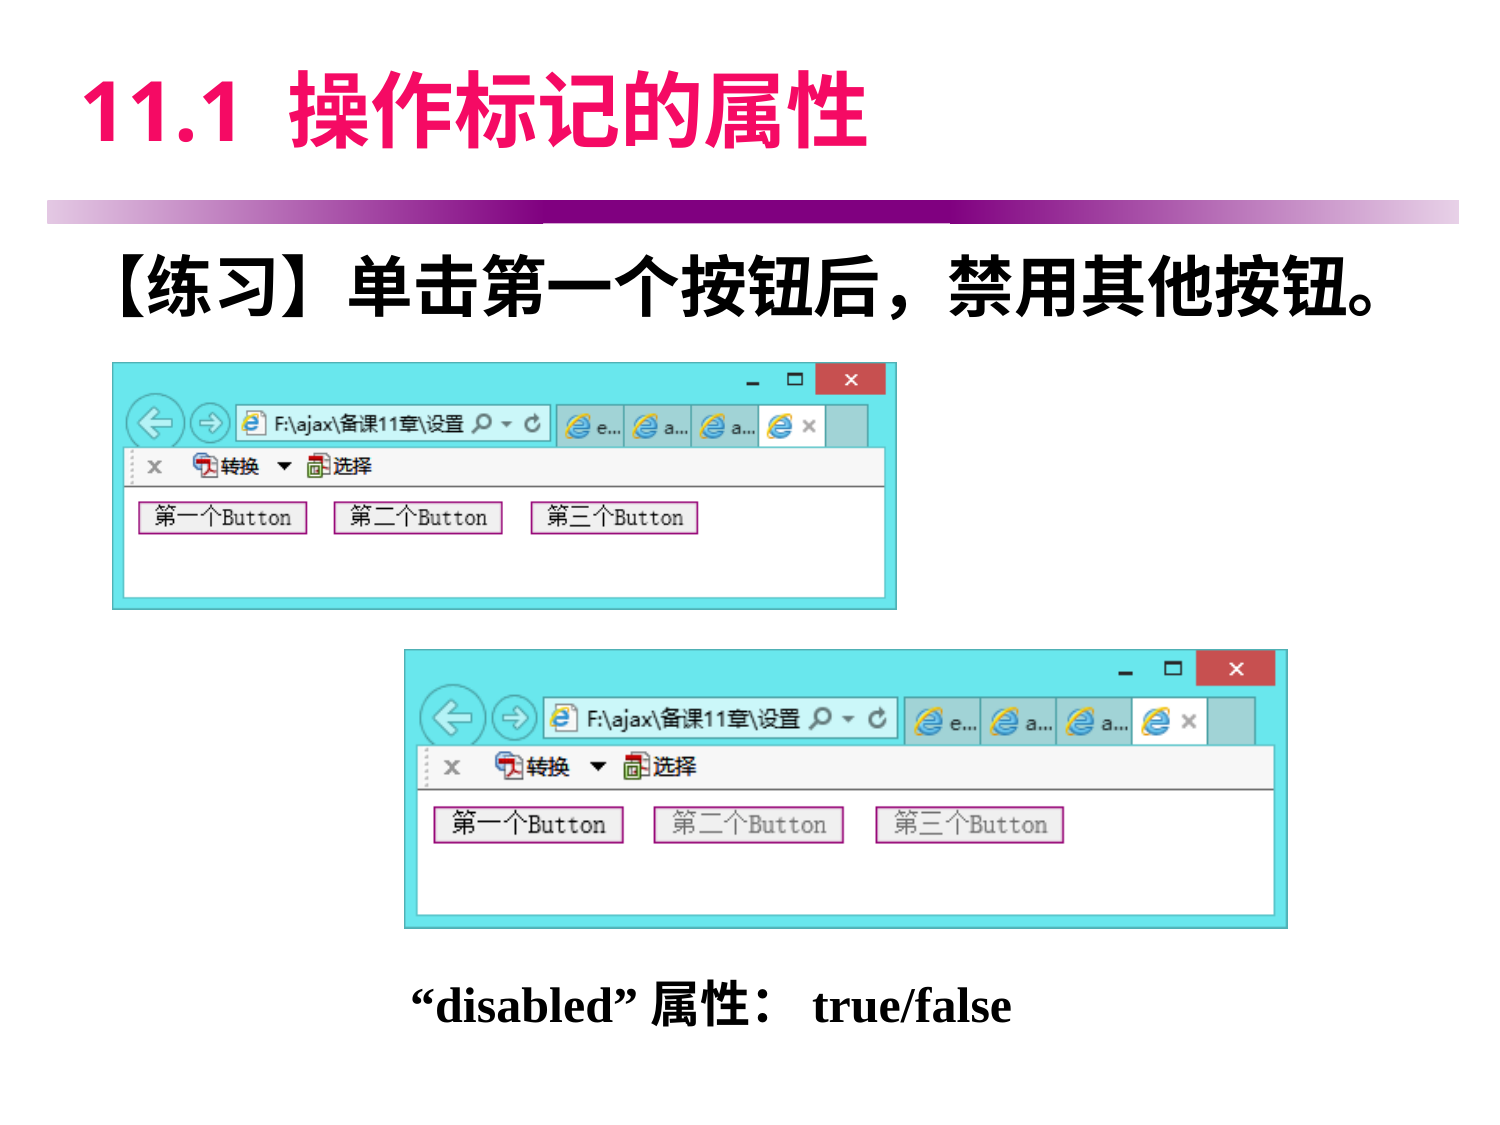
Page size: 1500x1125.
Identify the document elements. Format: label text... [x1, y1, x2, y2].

picture [112, 362, 898, 610]
title 11.1 操作标记的属性 [64, 24, 1424, 193]
text_box “disabled”属性：true/false [395, 953, 1028, 1040]
list 【练习】单击第一个按钮后，禁用其他按钮。 [64, 237, 1447, 363]
picture [403, 649, 1289, 929]
